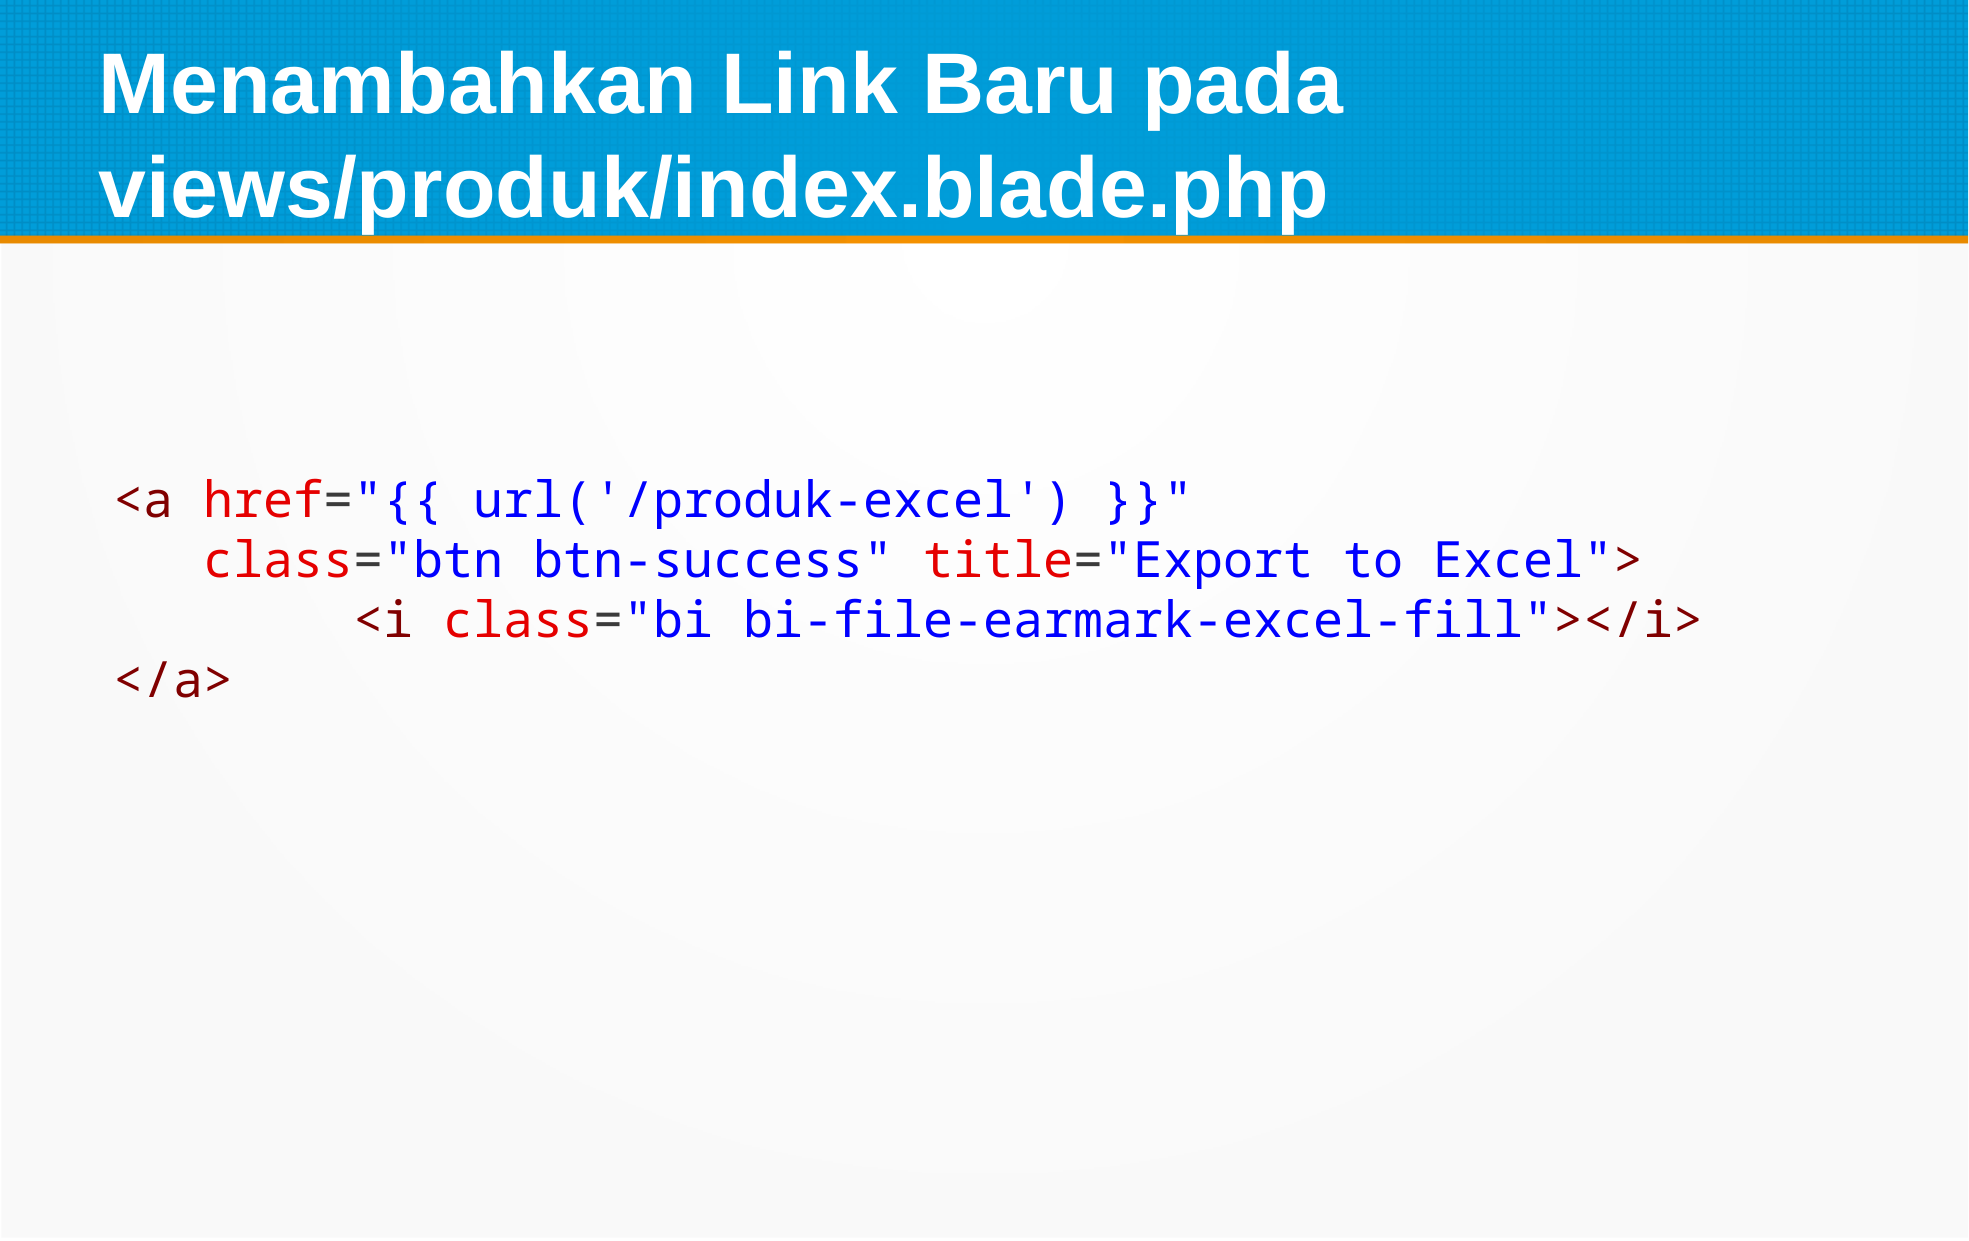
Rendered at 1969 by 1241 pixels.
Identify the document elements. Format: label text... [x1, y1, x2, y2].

text_box Menambahkan Link Baru pada views/produk/index.blade.php [98, 27, 1870, 235]
text_box <a href="{{ url('/produk-excel') }}" class="btn btn-success" title="Export to Excel"> <i class="bi bi-file-earmark-excel-fill"></i> </a> [98, 459, 1870, 715]
picture [0, 235, 1969, 1241]
